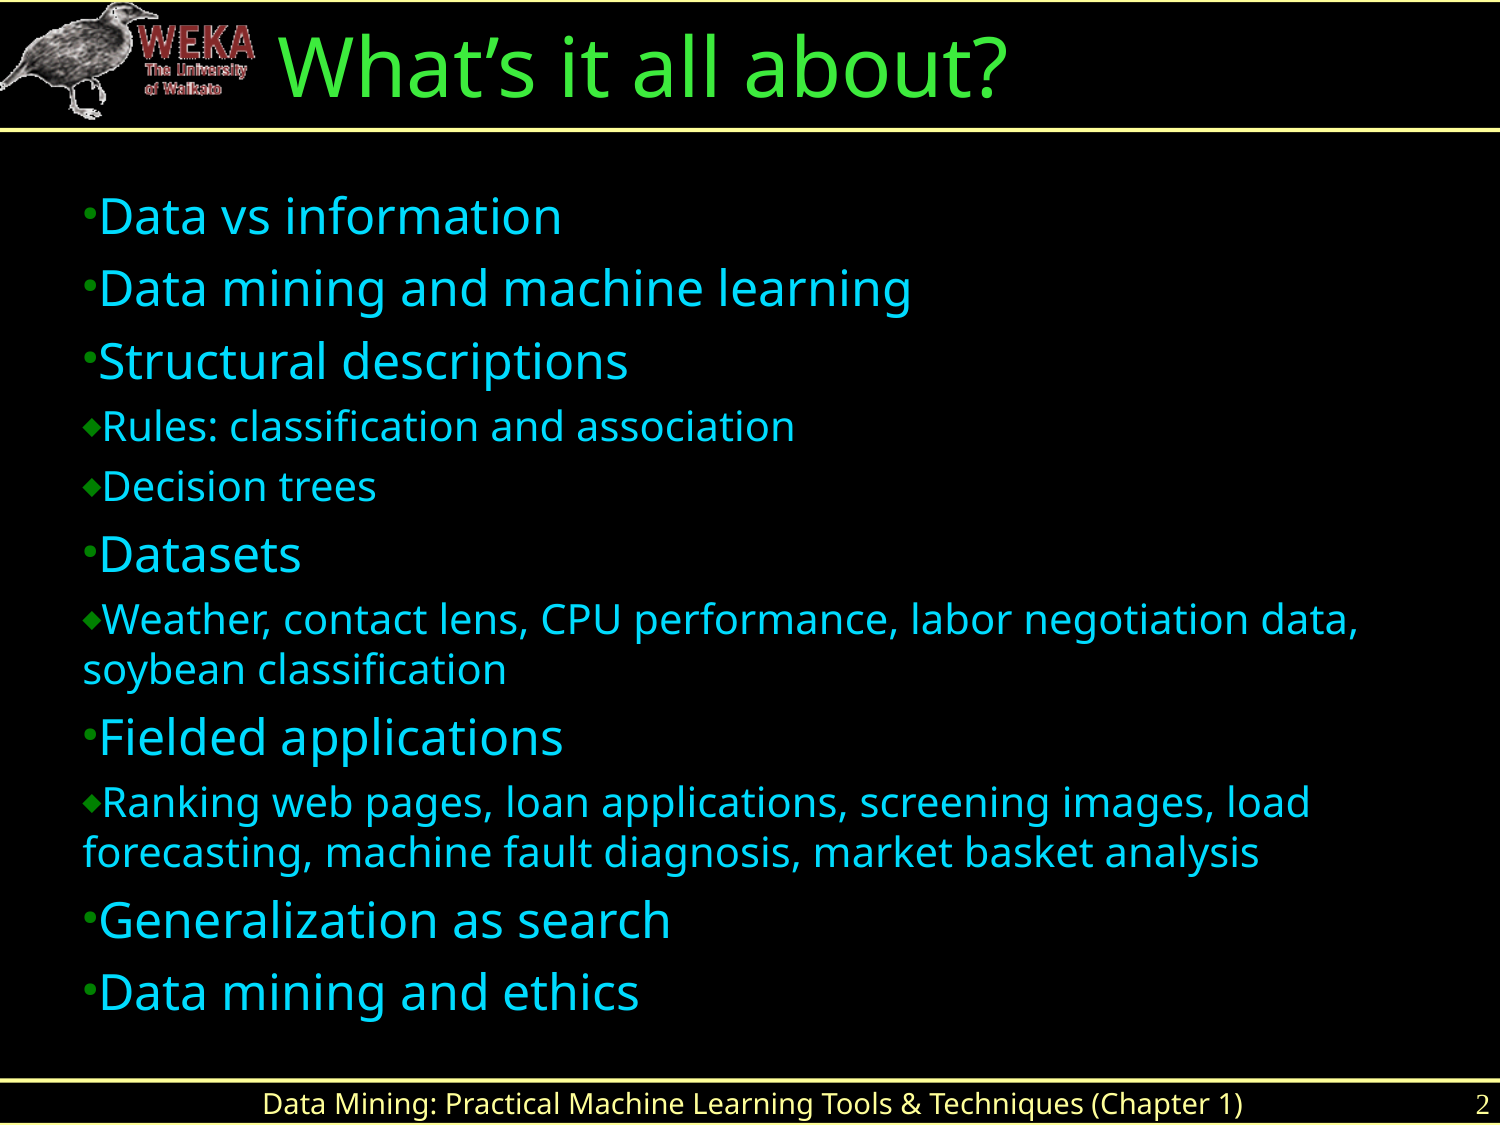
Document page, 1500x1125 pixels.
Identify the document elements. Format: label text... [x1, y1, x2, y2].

slide_number 2 [1305, 1085, 1491, 1125]
list Data vs information Data mining and machine learning Structural descriptions Rules: classification and association Decision trees Datasets Weather, contact lens, CPU performance, labor negotiation data, soybean classification Fielded applications Ranking web pages, loan applications, screening images, load forecasting, machine fault diagnosis, market basket analysis Generalization as search Data mining and ethics [67, 177, 1418, 1029]
title What’s it all about? [263, 0, 1500, 159]
picture [0, 3, 263, 127]
footer Data Mining: Practical Machine Learning Tools & Techniques (Chapter 1) [236, 1085, 1270, 1125]
